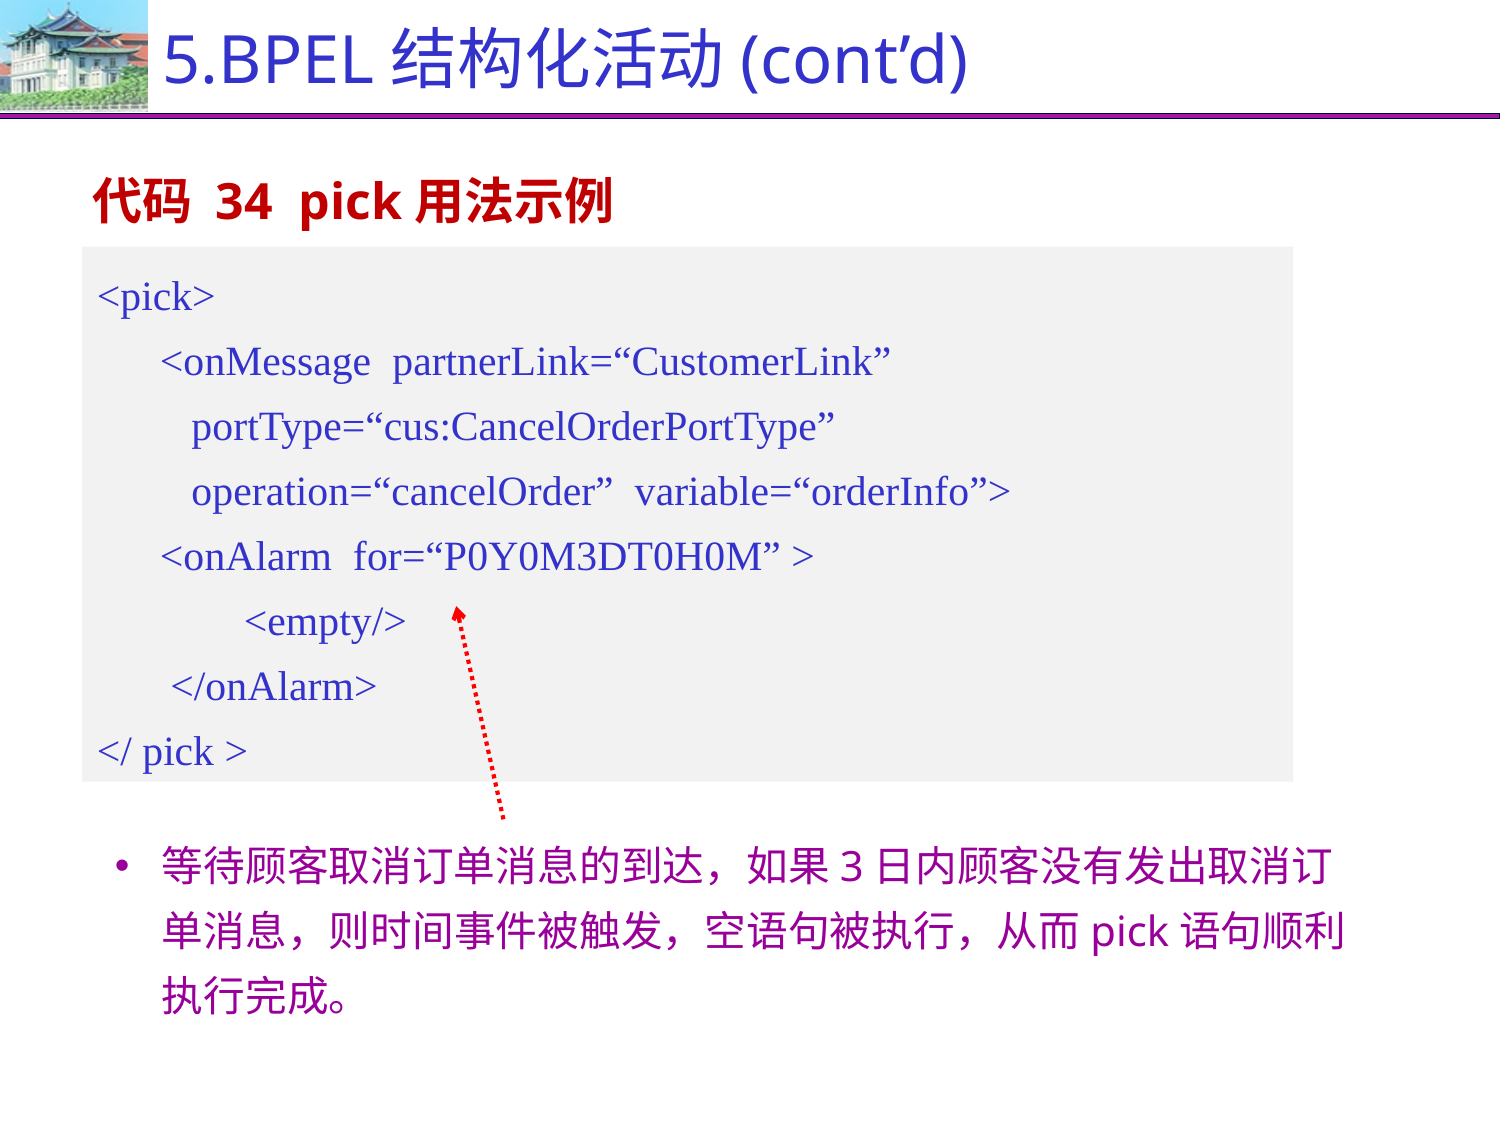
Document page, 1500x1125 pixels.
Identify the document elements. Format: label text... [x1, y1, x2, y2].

text_box 等待顾客取消订单消息的到达，如果3日内顾客没有发出取消订单消息，则时间事件被触发，空语句被执行，从而pick语句顺利执行完成。 [100, 817, 1376, 1028]
picture [0, 0, 147, 112]
text_box <pick> <onMessage partnerLink=“CustomerLink” portType=“cus:CancelOrderPortType” operation=“cancelOrder” variable=“orderInfo”> <onAlarm for=“P0Y0M3DT0H0M” > <empty/> </onAlarm> </ pick > [82, 246, 1294, 782]
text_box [455, 605, 504, 820]
title 5.BPEL结构化活动(cont’d) [147, 0, 1500, 114]
text_box 代码 34 pick用法示例 [77, 132, 835, 238]
